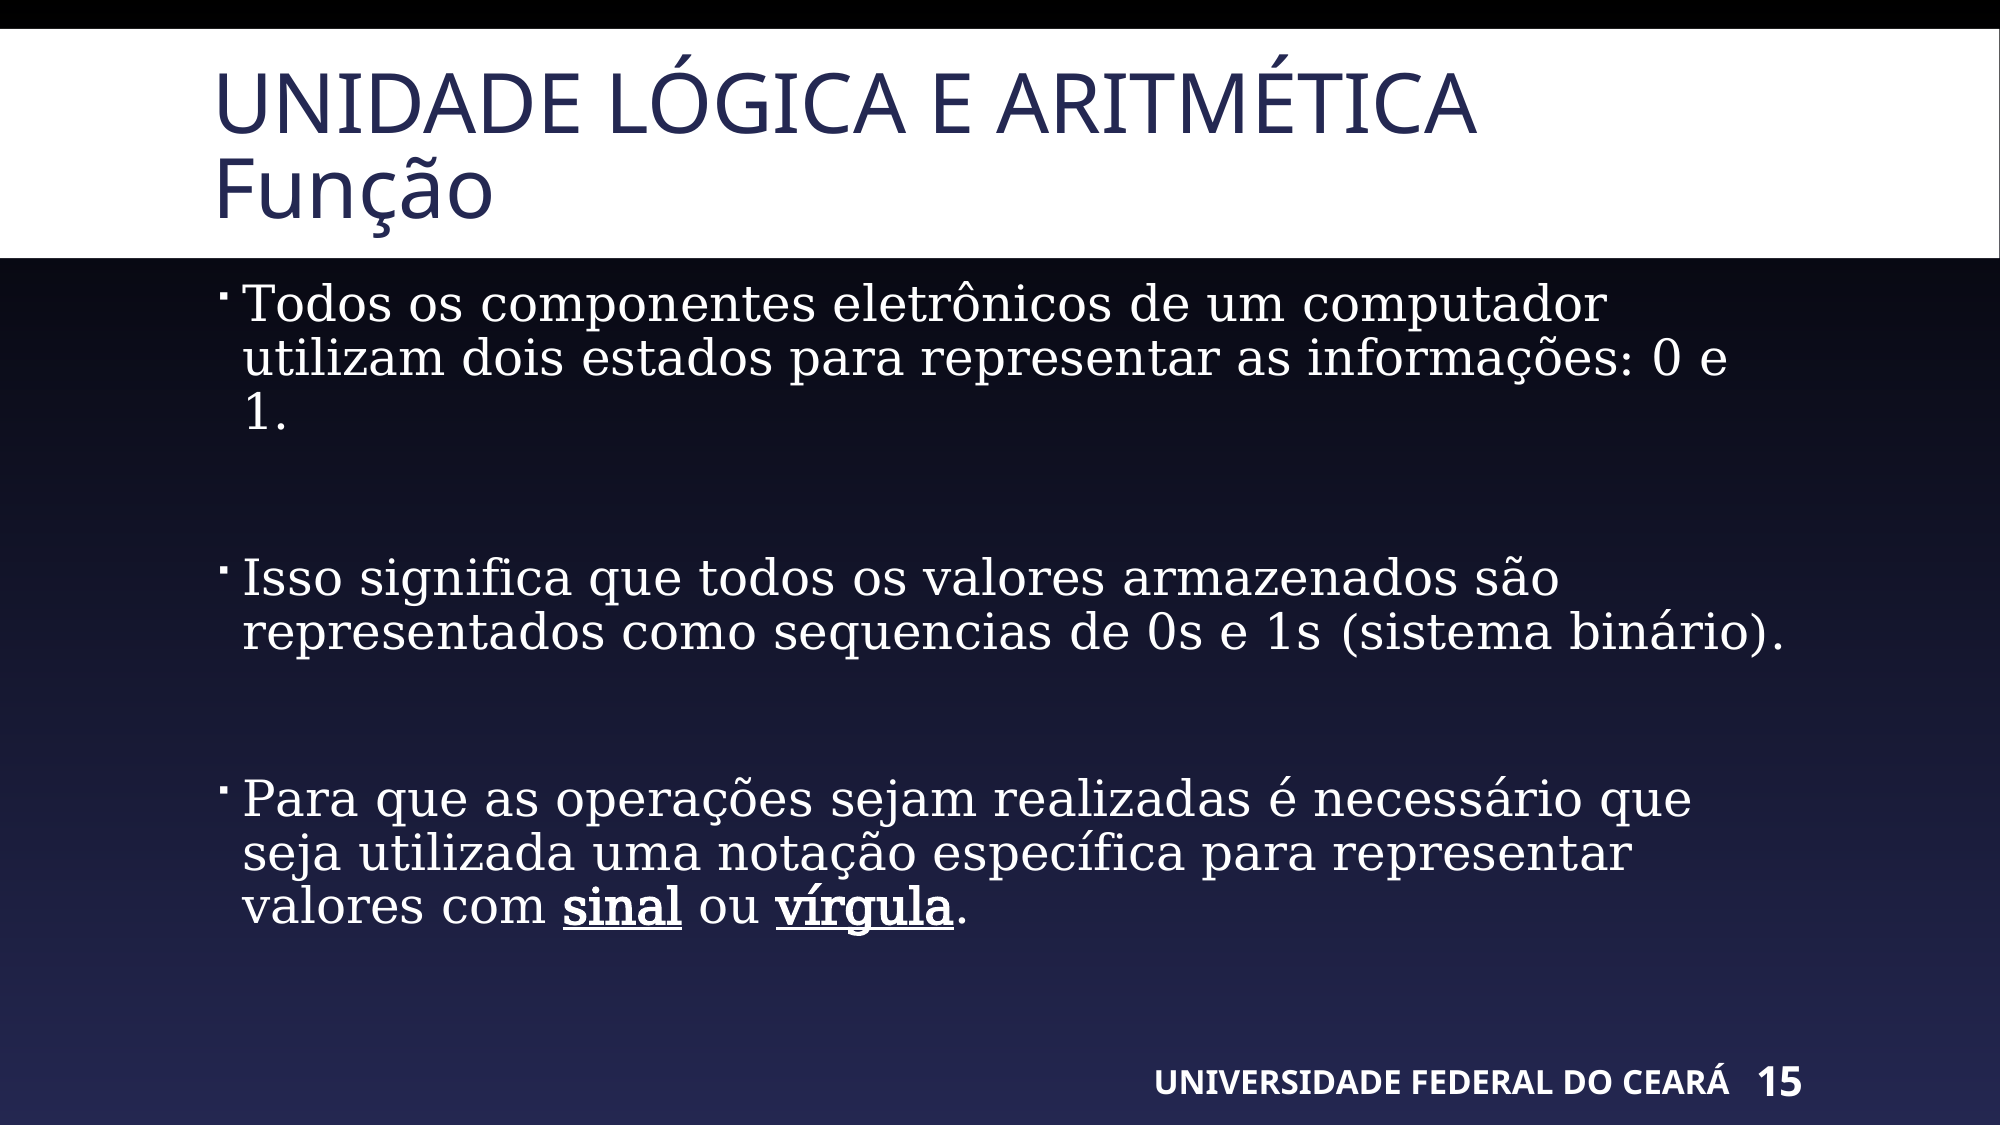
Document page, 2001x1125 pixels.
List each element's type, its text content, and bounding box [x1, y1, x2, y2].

slide_number 15 [1748, 1053, 1904, 1114]
title Unidade lógica e aritmética Função [197, 46, 1803, 255]
footer UNIVERSIDADE FEDERAL DO CEARÁ [918, 1053, 1746, 1114]
list Todos os componentes eletrônicos de um computador utilizam dois estados para representar as informações: 0 e 1. Isso significa que todos os valores armazenados são representados como sequencias de 0s e 1s (sistema binário). Para que as operações sejam realizadas é necessário que seja utilizada uma notação específica para representar valores com sinal ou vírgula. [197, 270, 1803, 1020]
